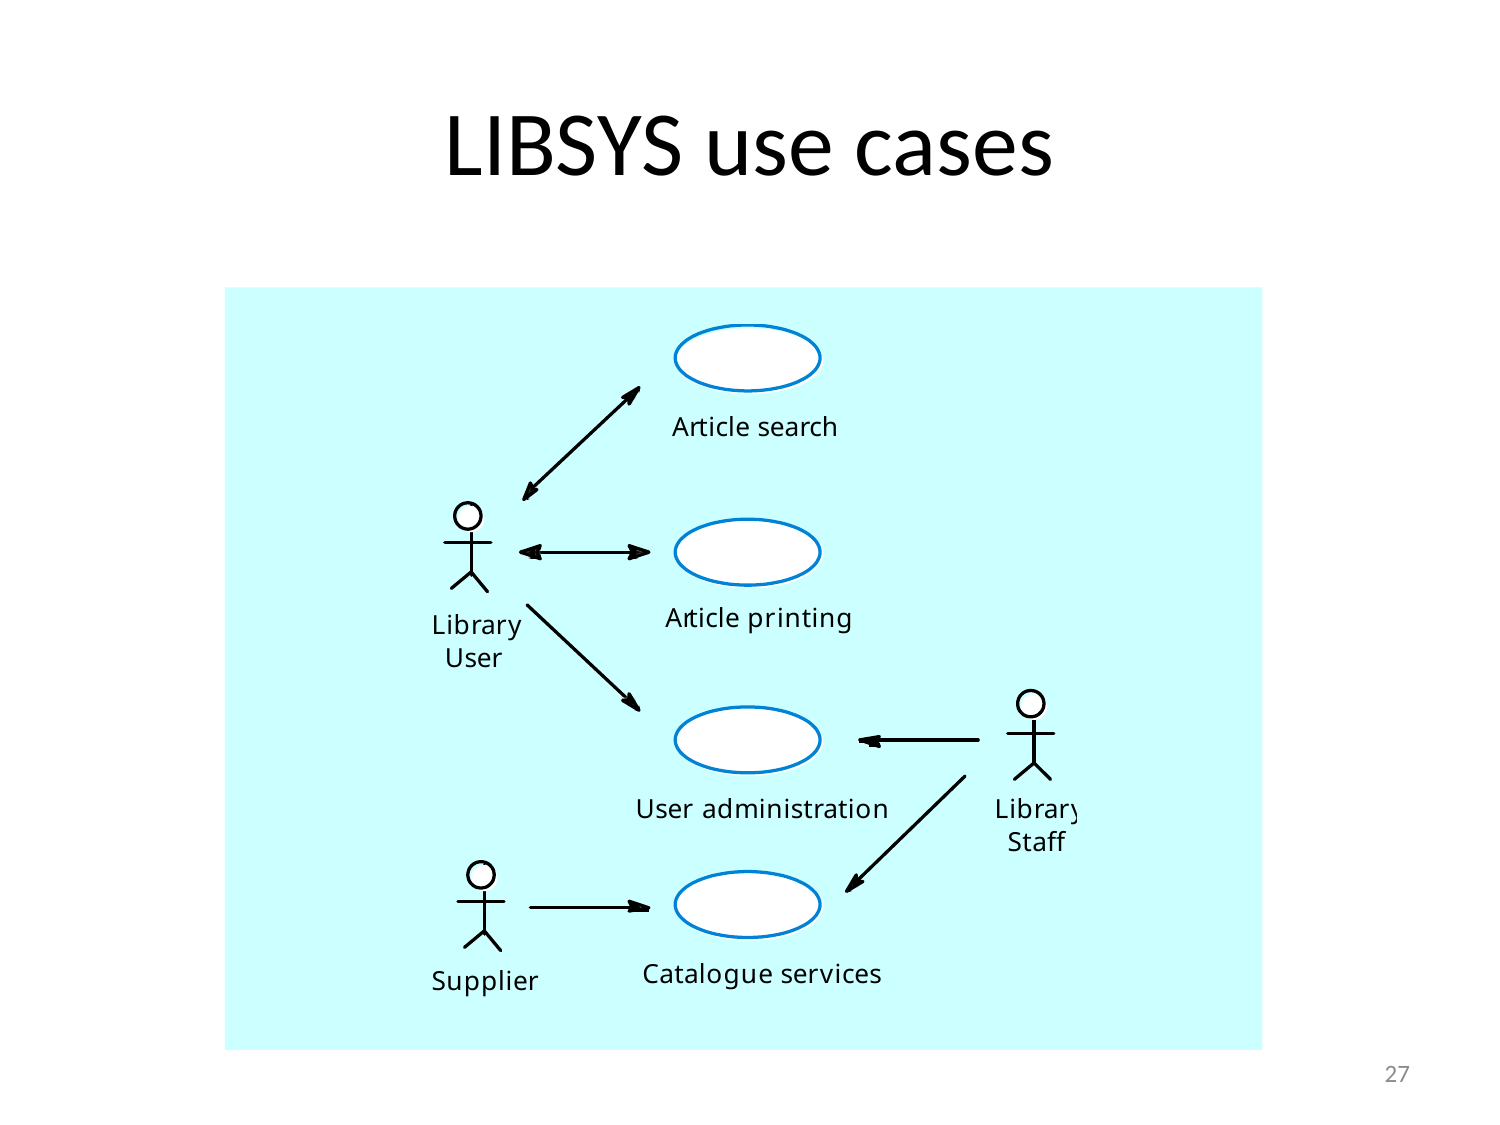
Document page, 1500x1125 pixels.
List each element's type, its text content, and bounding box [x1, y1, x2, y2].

picture [424, 324, 1078, 1001]
text_box [224, 287, 1263, 1050]
title LIBSYS use cases [75, 45, 1425, 233]
slide_number 27 [1074, 1042, 1425, 1103]
